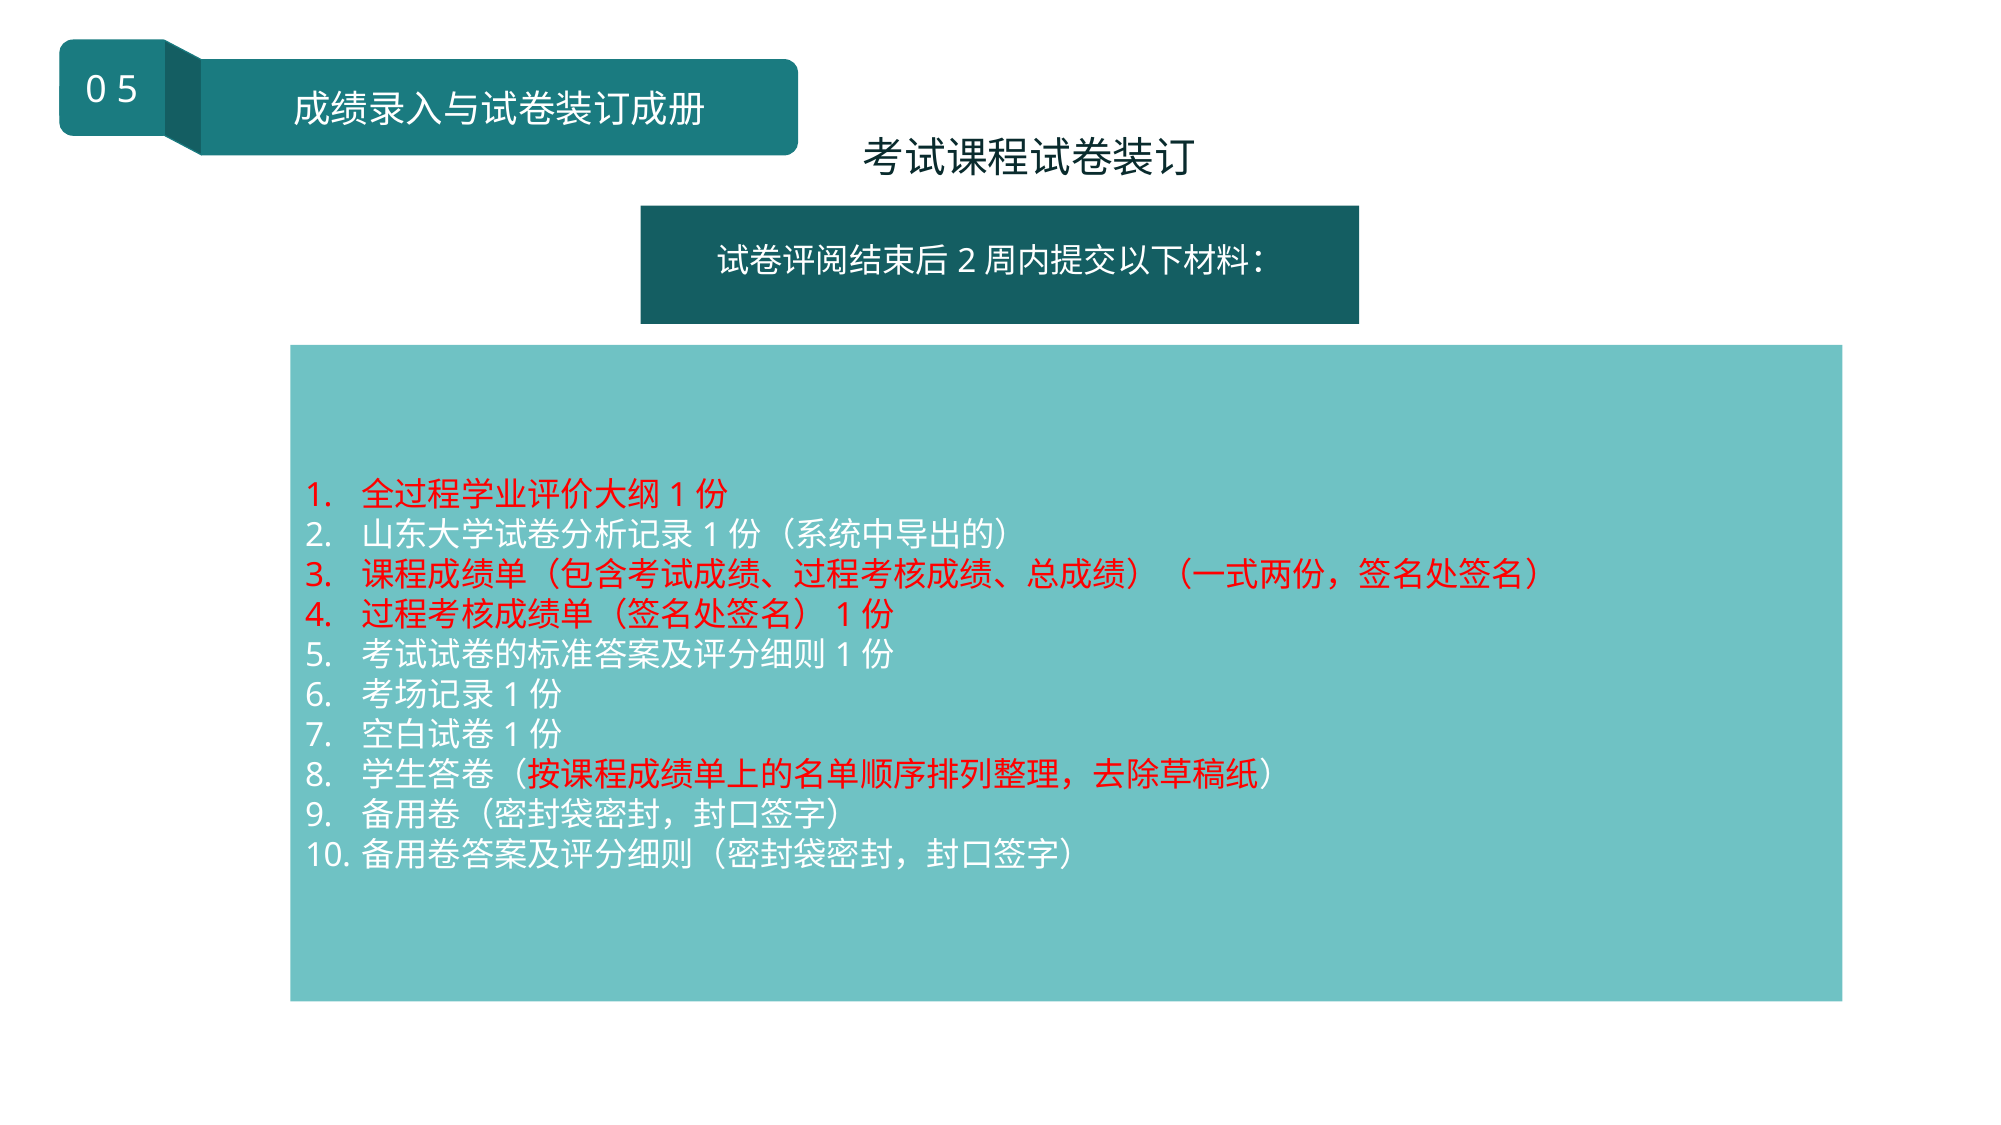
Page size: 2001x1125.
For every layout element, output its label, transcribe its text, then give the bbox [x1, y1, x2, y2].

text_box 考试课程试卷装订 [847, 123, 1212, 189]
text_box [640, 205, 1360, 324]
text_box 全过程学业评价大纲1份 山东大学试卷分析记录1份（系统中导出的） 课程成绩单（包含考试成绩、过程考核成绩、总成绩）（一式两份，签名处签名） 过程考核成绩单（签名处签名）1份 考试试卷的标准答案及评分细则1份 考场记录1份 空白试卷1份 学生答卷（按课程成绩单上的名单顺序排列整理，去除草稿纸） 备用卷（密封袋密封，封口签字） 备用卷答案及评分细则（密封袋密封，封口签字） [289, 344, 1843, 1002]
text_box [59, 40, 798, 155]
